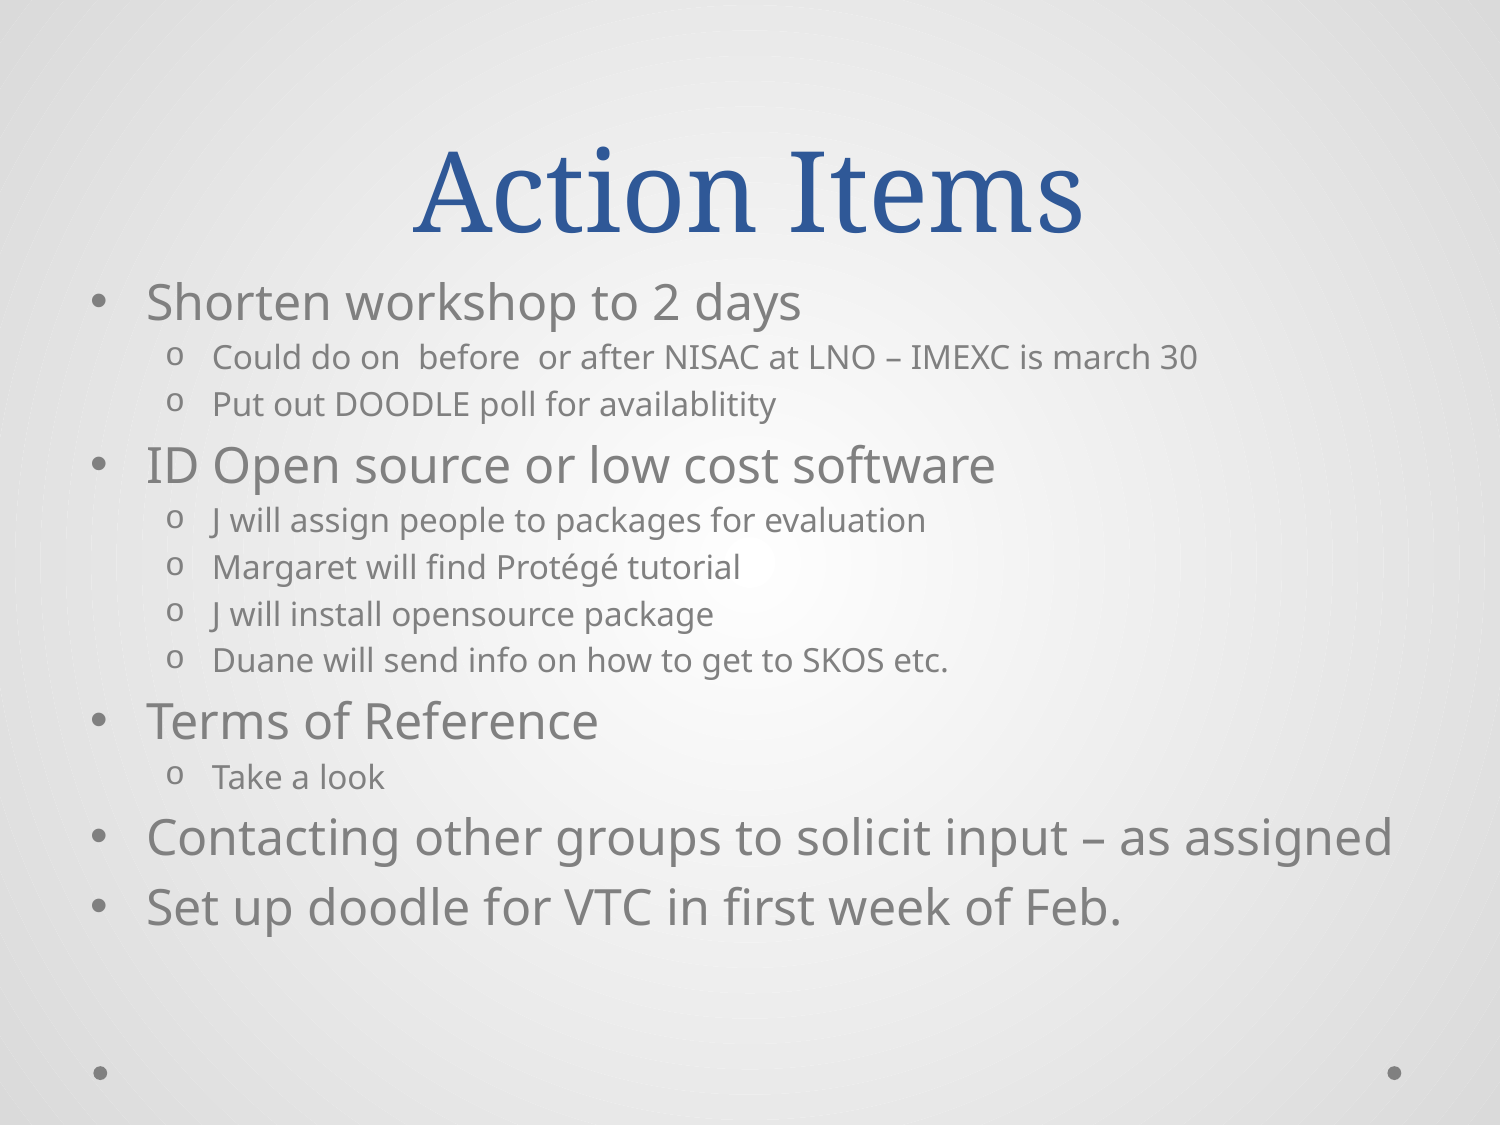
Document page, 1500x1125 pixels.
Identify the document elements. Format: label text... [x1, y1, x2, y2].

list Shorten workshop to 2 days Could do on before or after NISAC at LNO – IMEXC is march 30 Put out DOODLE poll for availablitity ID Open source or low cost software J will assign people to packages for evaluation Margaret will find Protégé tutorial J will install opensource package Duane will send info on how to get to SKOS etc. Terms of Reference Take a look Contacting other groups to solicit input – as assigned Set up doodle for VTC in first week of Feb. [75, 262, 1425, 1005]
title Action Items [75, 0, 1425, 262]
